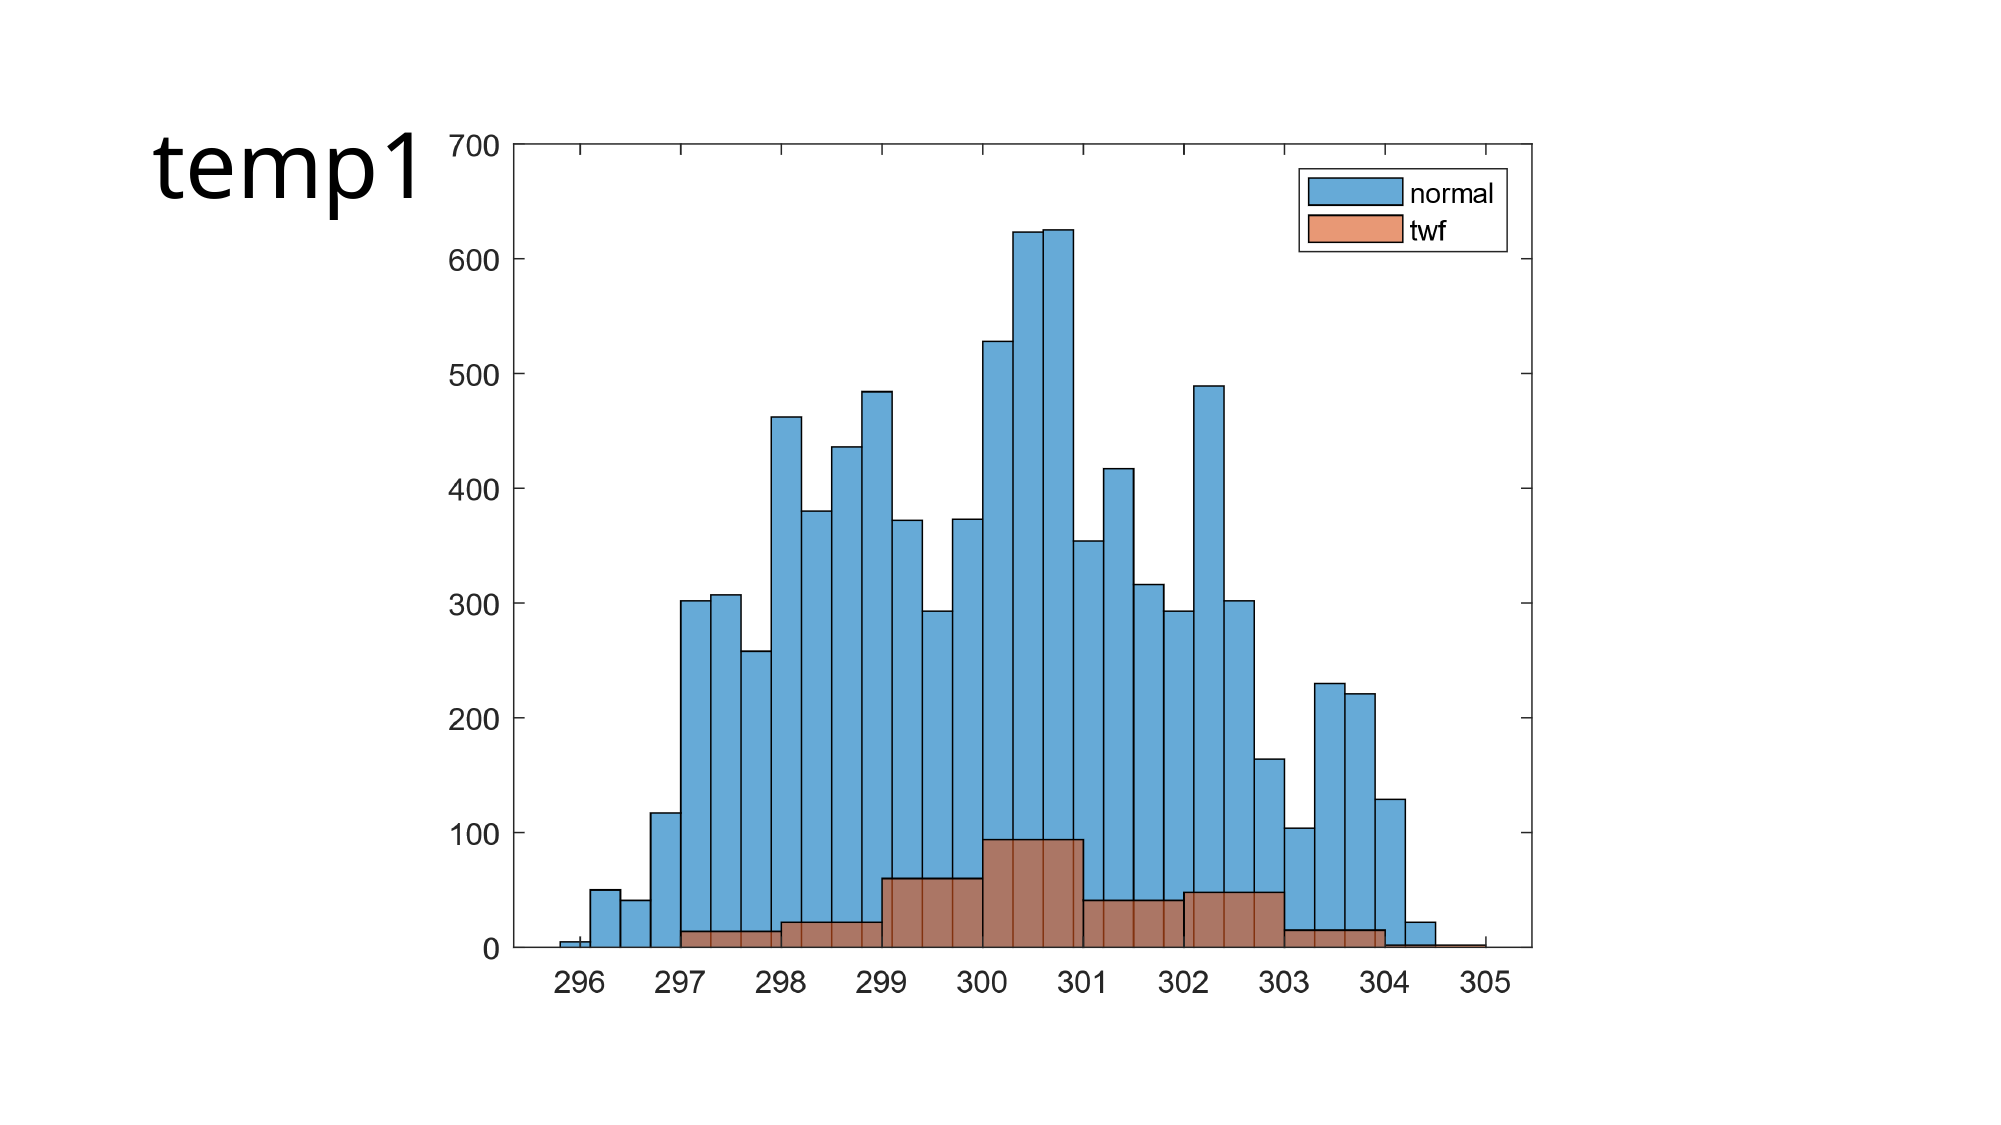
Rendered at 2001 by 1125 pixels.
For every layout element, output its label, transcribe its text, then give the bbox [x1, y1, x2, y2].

title temp1 [137, 59, 1863, 278]
picture [343, 70, 1657, 1055]
